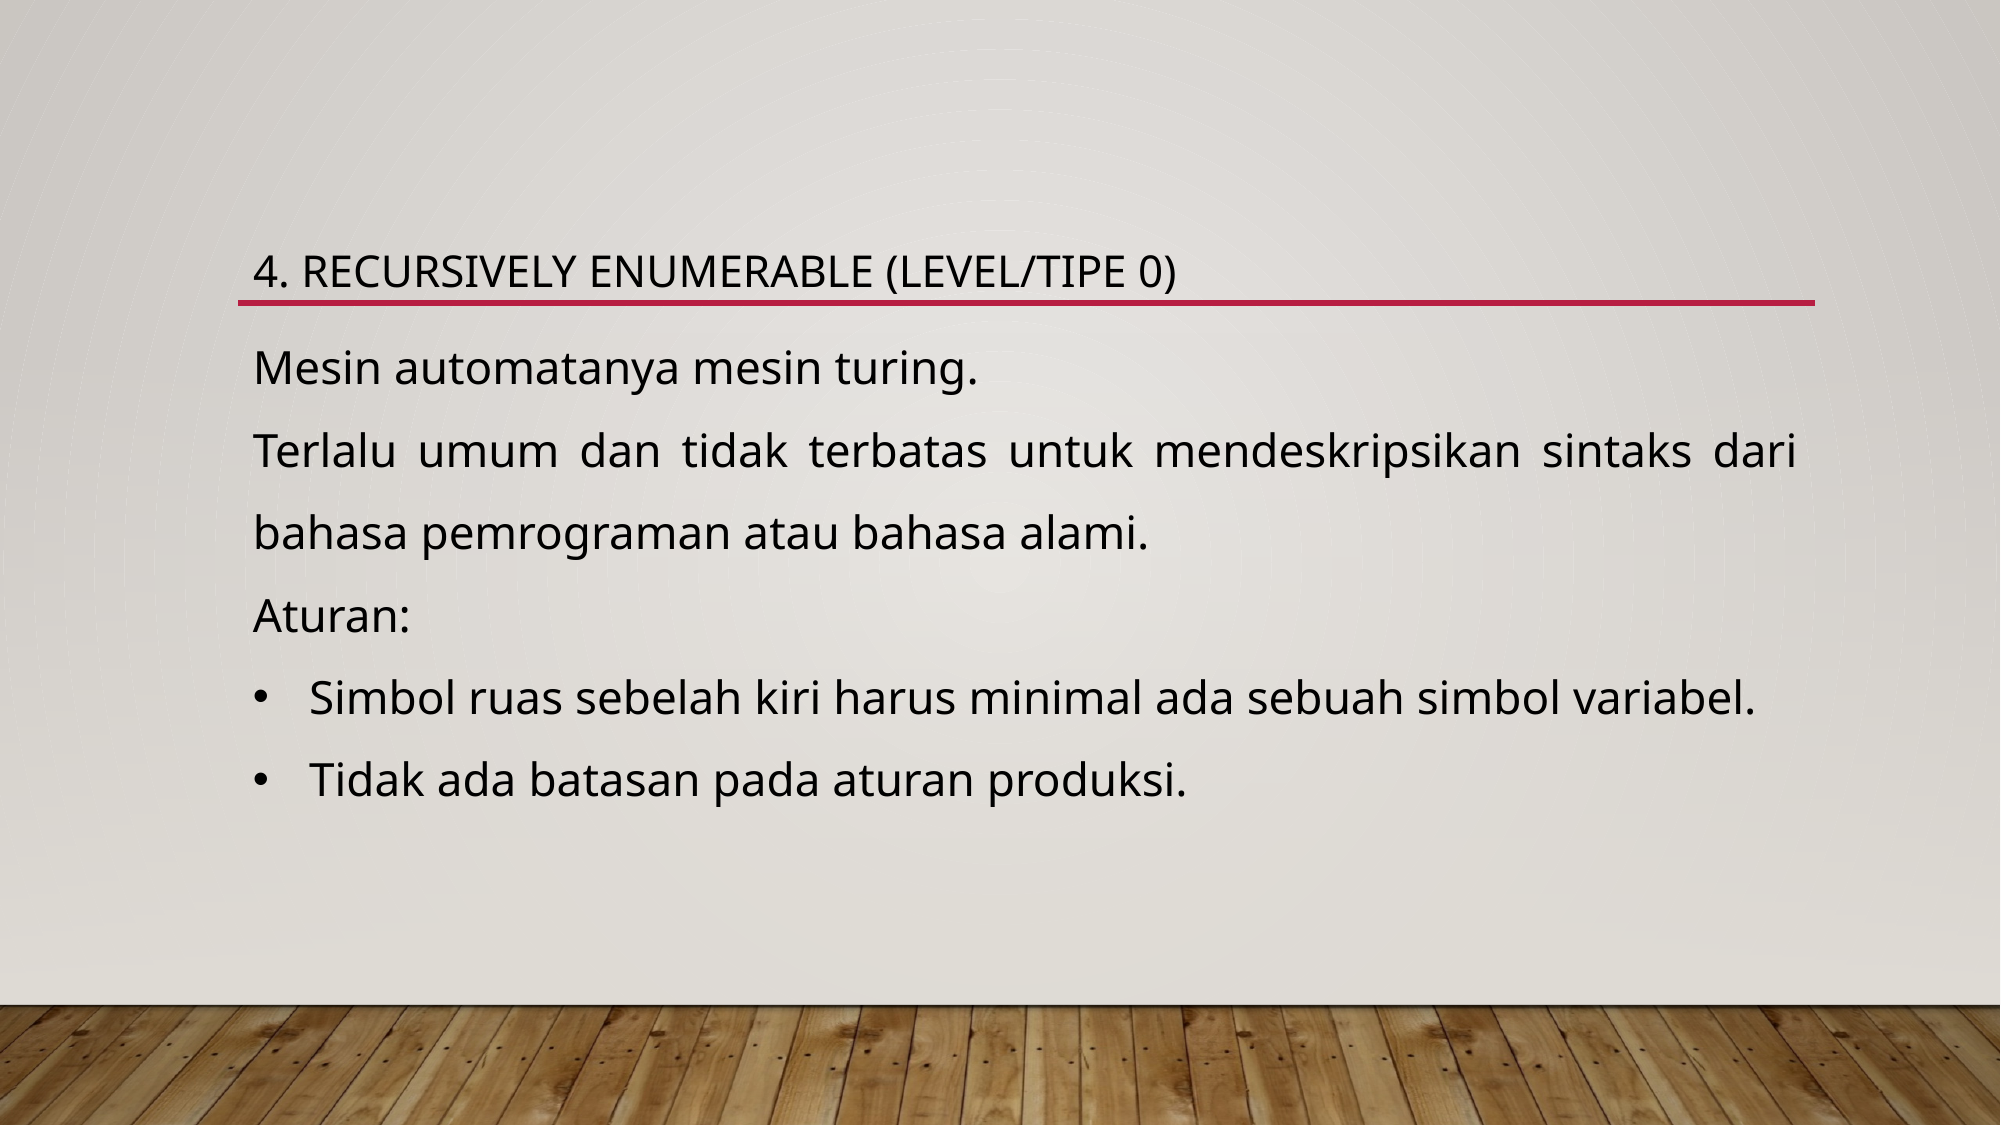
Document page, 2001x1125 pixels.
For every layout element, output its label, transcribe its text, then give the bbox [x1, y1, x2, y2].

title 4. Recursively Enumerable (Level/Tipe 0) [238, 182, 1814, 304]
text_box Mesin automatanya mesin turing. Terlalu umum dan tidak terbatas untuk mendeskripsikan sintaks dari bahasa pemrograman atau bahasa alami. Aturan: Simbol ruas sebelah kiri harus minimal ada sebuah simbol variabel. Tidak ada batasan pada aturan produksi. [238, 304, 1814, 896]
picture [0, 1005, 2000, 1125]
